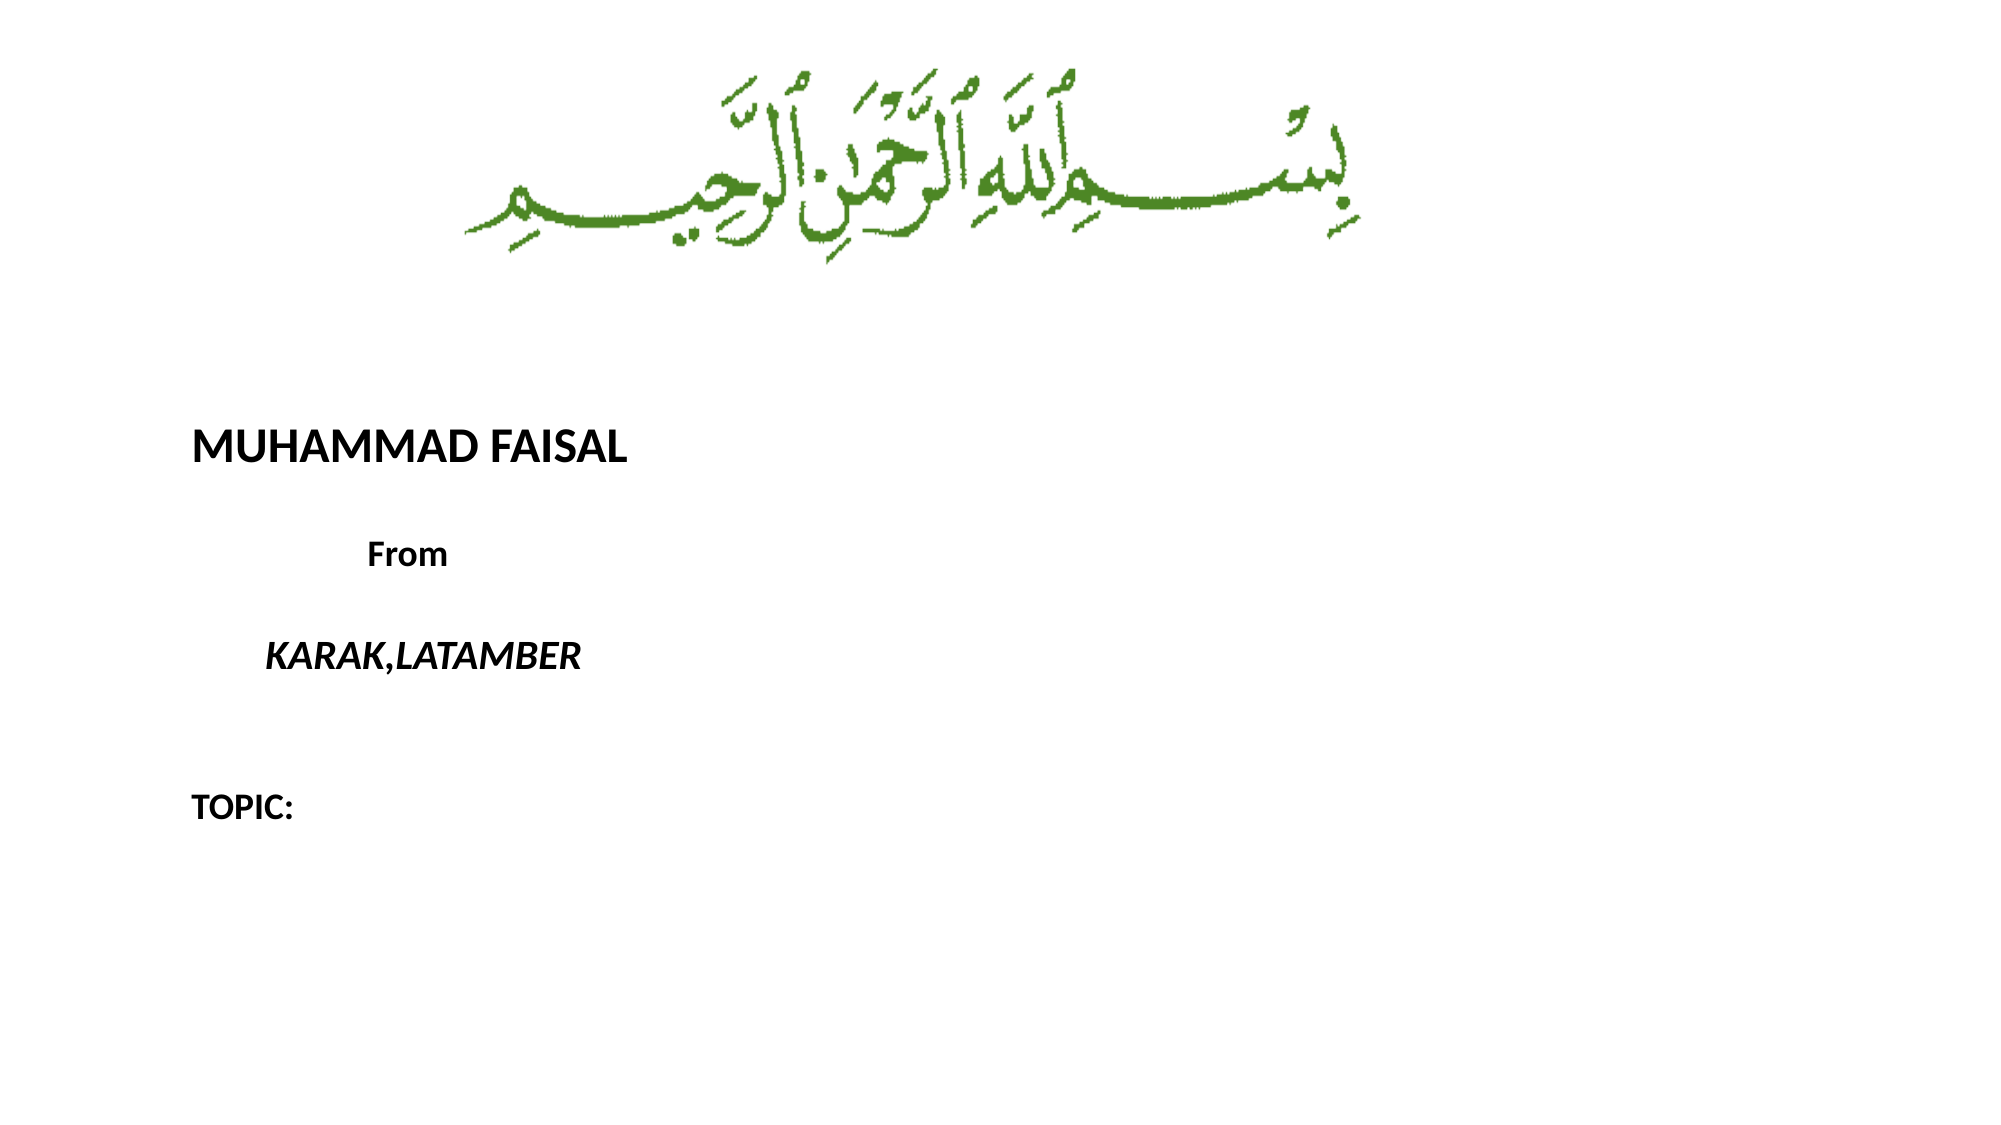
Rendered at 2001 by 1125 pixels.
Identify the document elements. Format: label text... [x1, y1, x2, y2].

picture [454, 53, 1367, 286]
text_box KARAK,LATAMBER [191, 620, 659, 686]
text_box From [302, 521, 531, 582]
text_box TOPIC: [176, 774, 931, 835]
text_box MUHAMMAD FAISAL [176, 404, 1141, 480]
